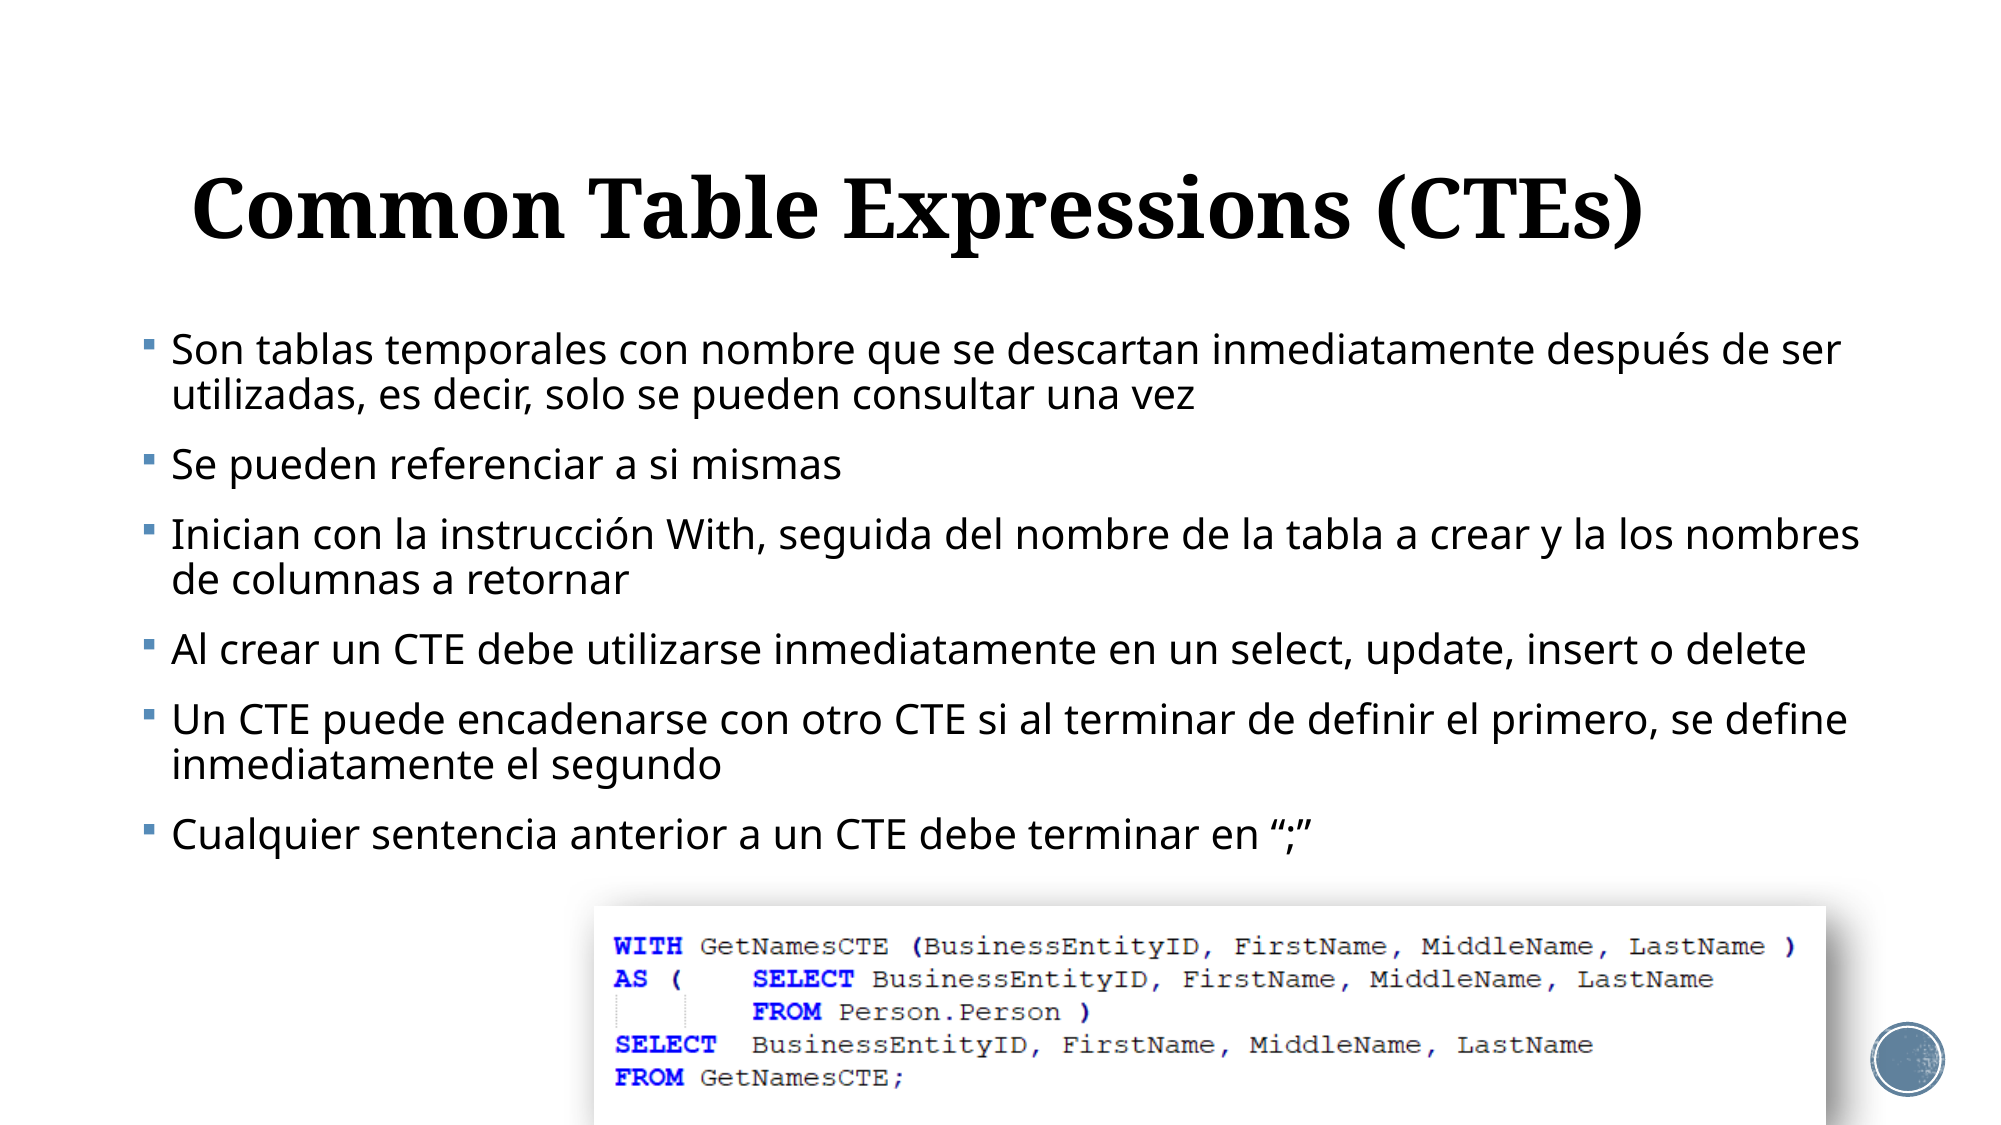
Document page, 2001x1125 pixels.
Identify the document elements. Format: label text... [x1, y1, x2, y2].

picture [594, 906, 1826, 1125]
list Son tablas temporales con nombre que se descartan inmediatamente después de ser utilizadas, es decir, solo se pueden consultar una vez Se pueden referenciar a si mismas Inician con la instrucción With, seguida del nombre de la tabla a crear y la los nombres de columnas a retornar Al crear un CTE debe utilizarse inmediatamente en un select, update, insert o delete Un CTE puede encadenarse con otro CTE si al terminar de definir el primero, se define inmediatamente el segundo Cualquier sentencia anterior a un CTE debe terminar en “;” [125, 321, 1890, 1013]
title Common Table Expressions (CTEs) [175, 79, 1826, 321]
